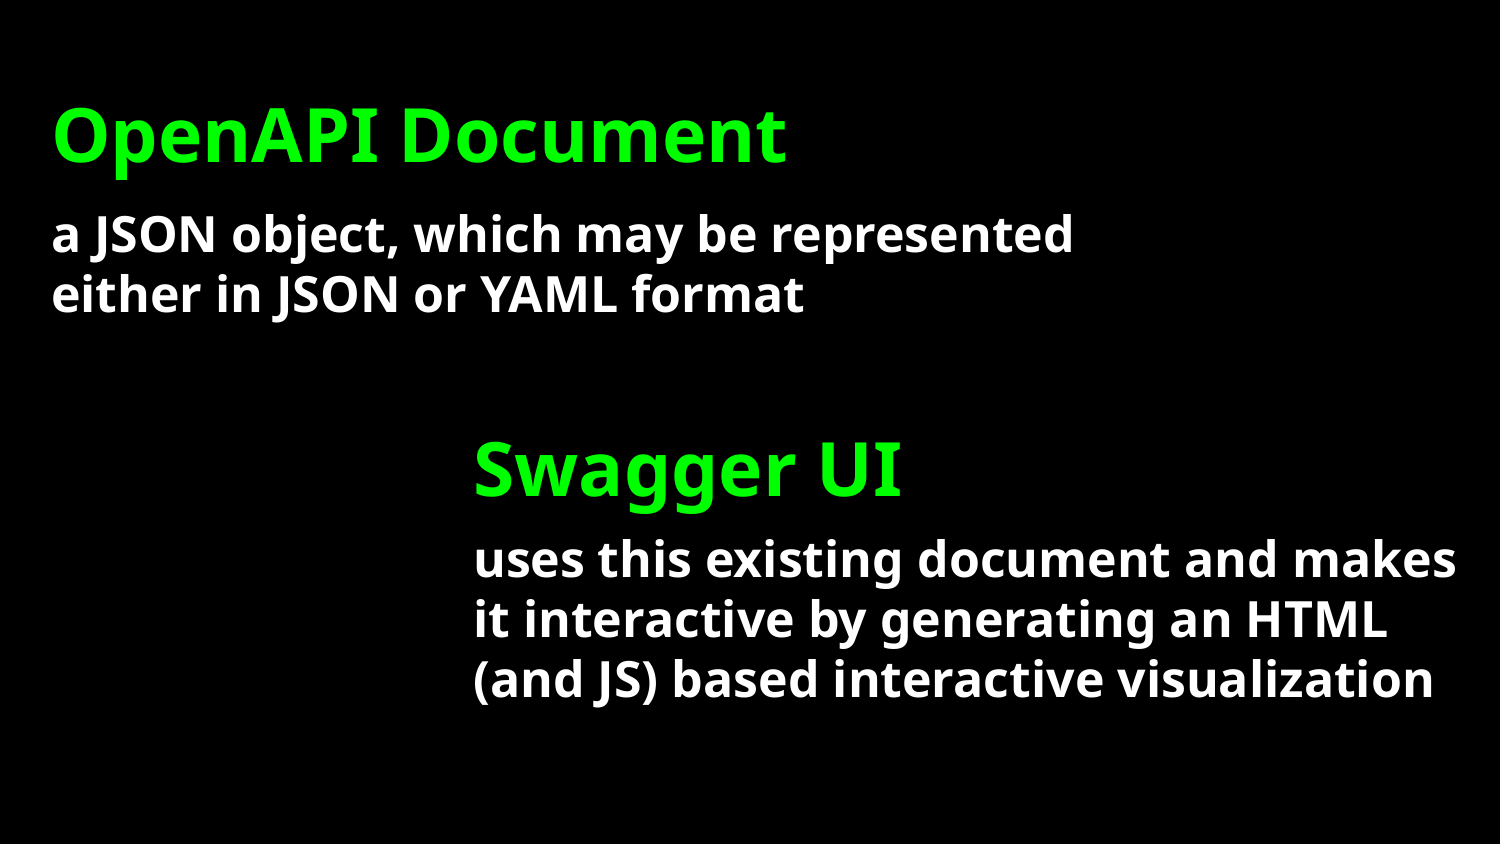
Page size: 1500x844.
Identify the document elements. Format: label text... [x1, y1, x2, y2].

title OpenAPI Document [51, 72, 1449, 176]
title a JSON object, which may be represented either in JSON or YAML format [51, 187, 1093, 414]
text_box uses this existing document and makes it interactive by generating an HTML (and JS) based interactive visualization [458, 512, 1500, 739]
text_box Swagger UI [458, 406, 1317, 509]
